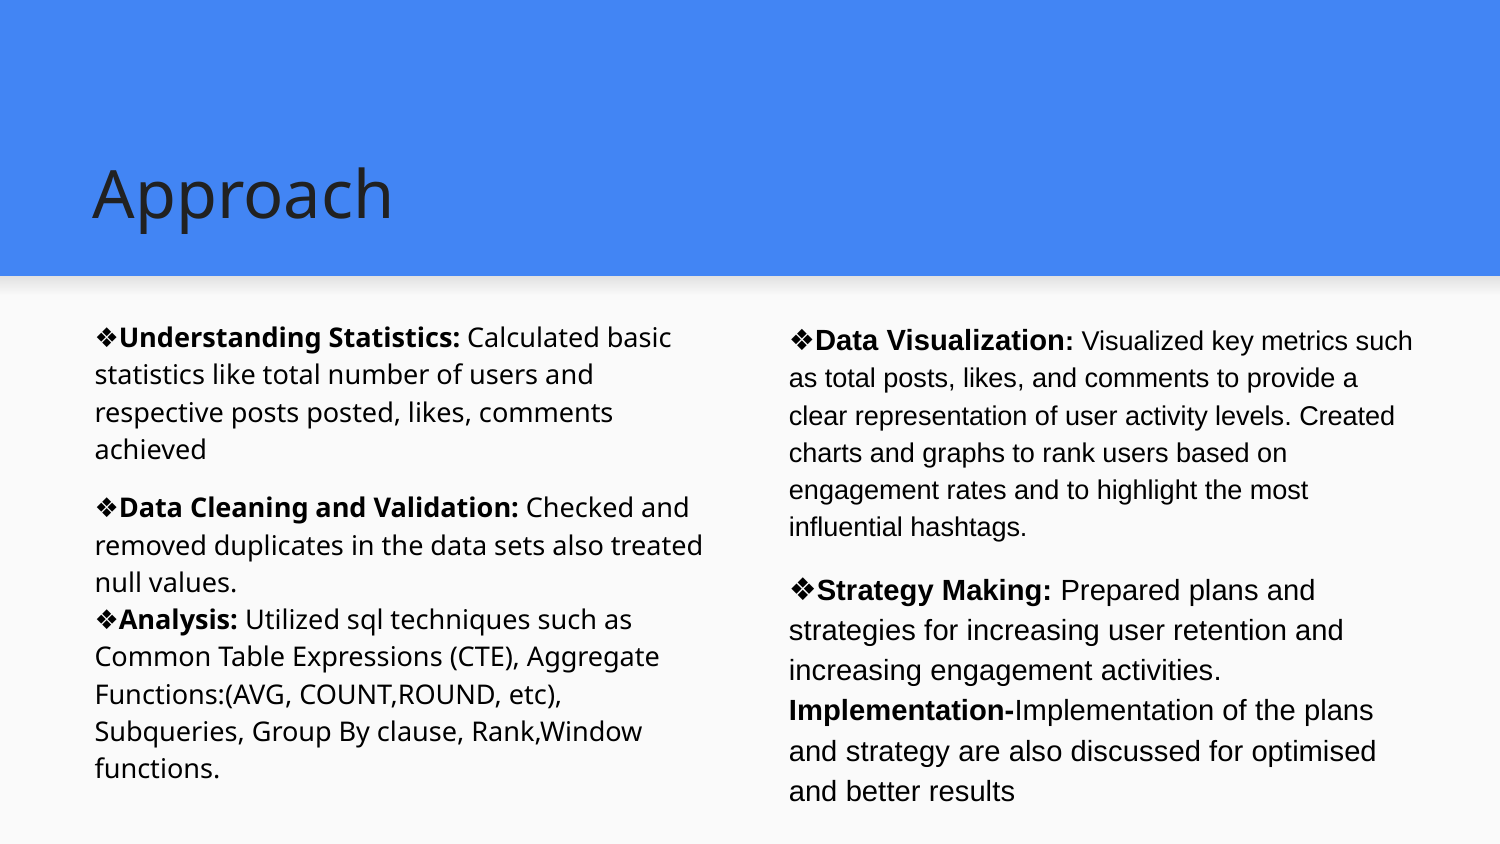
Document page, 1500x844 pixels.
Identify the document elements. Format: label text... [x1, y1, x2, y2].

title Approach [77, 121, 461, 248]
list ❖Data Visualization: Visualized key metrics such as total posts, likes, and comments to provide a clear representation of user activity levels. Created charts and graphs to rank users based on engagement rates and to highlight the most influential hashtags. ❖Strategy Making: Prepared plans and strategies for increasing user retention and increasing engagement activities. Implementation-Implementation of the plans and strategy are also discussed for optimised and better results [771, 300, 1428, 806]
list ❖Understanding Statistics: Calculated basic statistics like total number of users and respective posts posted, likes, comments achieved ❖Data Cleaning and Validation: Checked and removed duplicates in the data sets also treated null values. ❖Analysis: Utilized sql techniques such as Common Table Expressions (CTE), Aggregate Functions:(AVG, COUNT,ROUND, etc), Subqueries, Group By clause, Rank,Window functions. [77, 300, 734, 820]
